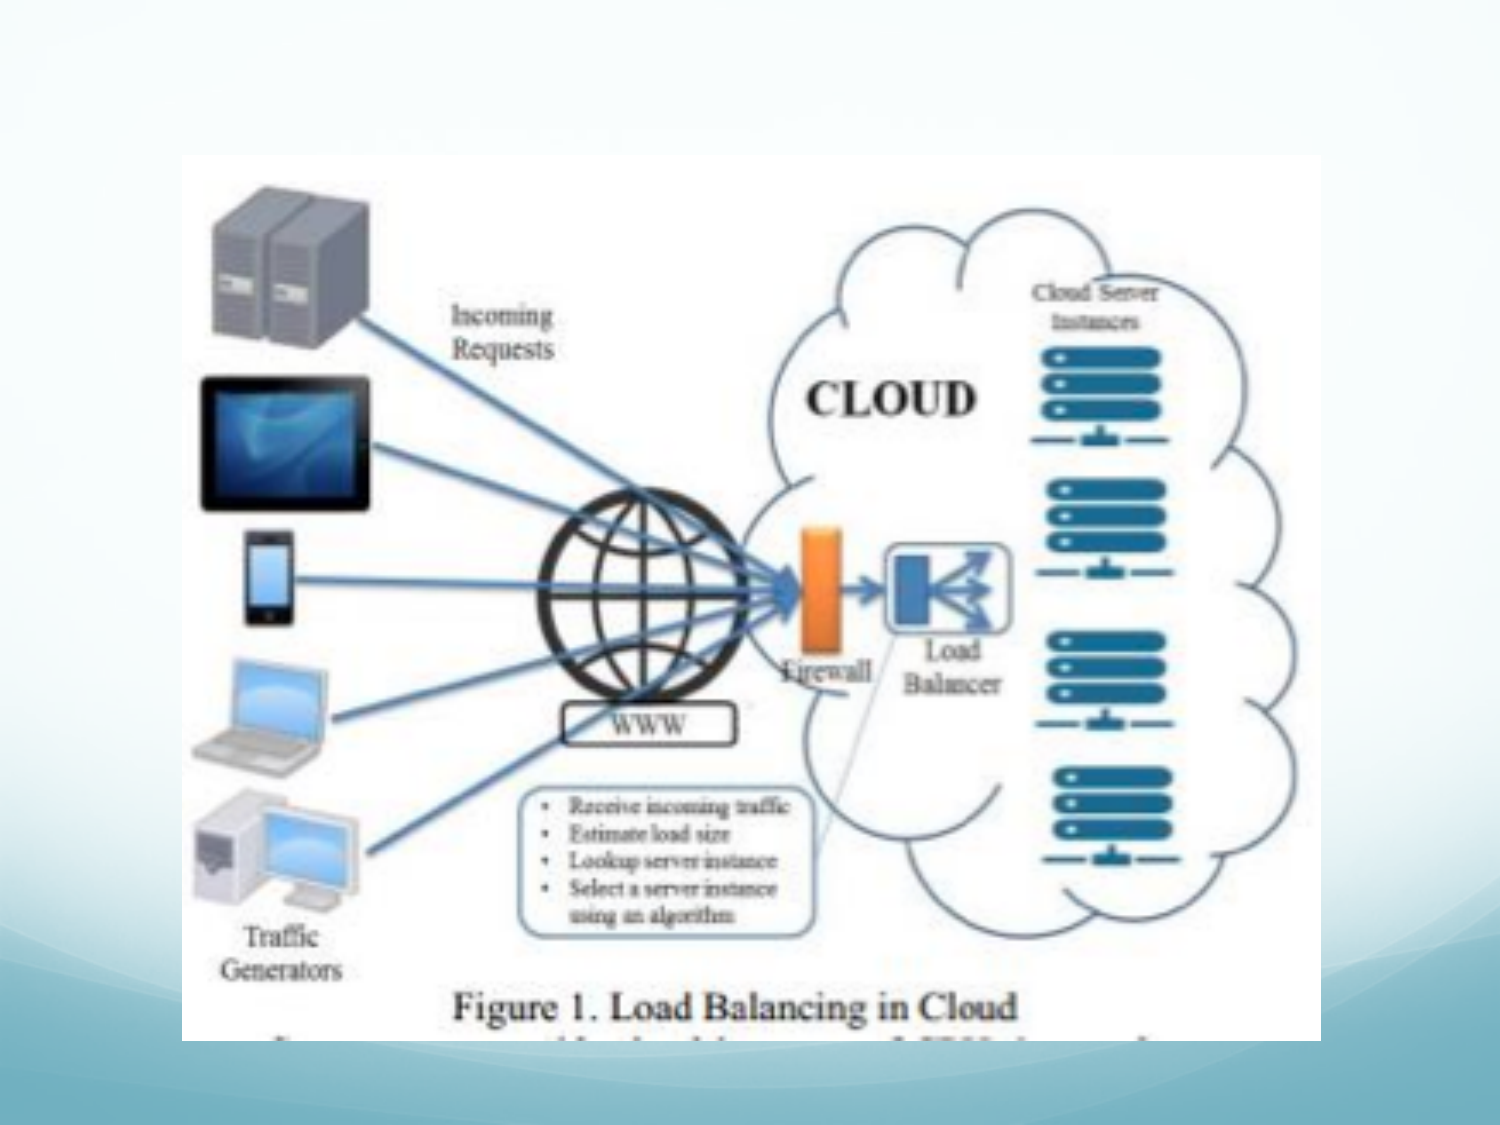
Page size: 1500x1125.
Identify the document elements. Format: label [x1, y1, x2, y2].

picture [181, 155, 1321, 1041]
